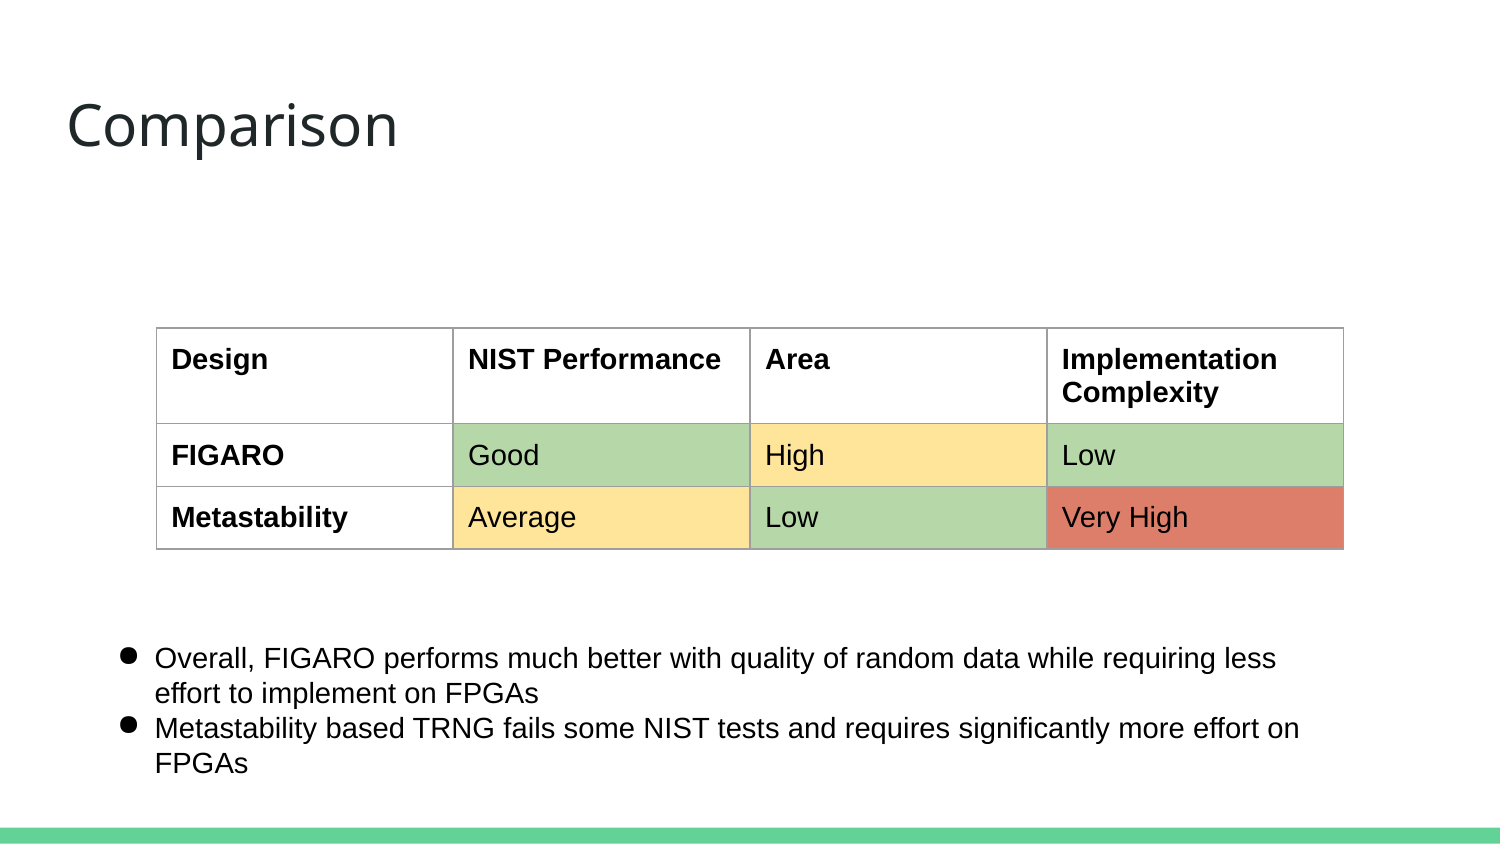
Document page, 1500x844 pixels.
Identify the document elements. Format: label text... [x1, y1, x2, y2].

table_cell FIGARO [157, 424, 452, 486]
table_cell Low [751, 487, 1046, 548]
text_box Overall, FIGARO performs much better with quality of random data while requiring less effort to implement on FPGAs Metastability based TRNG fails some NIST tests and requires significantly more effort on FPGAs [64, 624, 1344, 794]
table_cell Metastability [157, 487, 452, 548]
title Comparison [51, 72, 1449, 167]
table_cell Low [1048, 424, 1343, 486]
table_header NIST Performance [454, 329, 749, 423]
table_cell Very High [1048, 487, 1343, 548]
table_header Implementation Complexity [1048, 329, 1343, 423]
table_header Design [157, 329, 452, 423]
table_cell Average [454, 487, 749, 548]
table_header Area [751, 329, 1046, 423]
table_cell High [751, 424, 1046, 486]
table_cell Good [454, 424, 749, 486]
